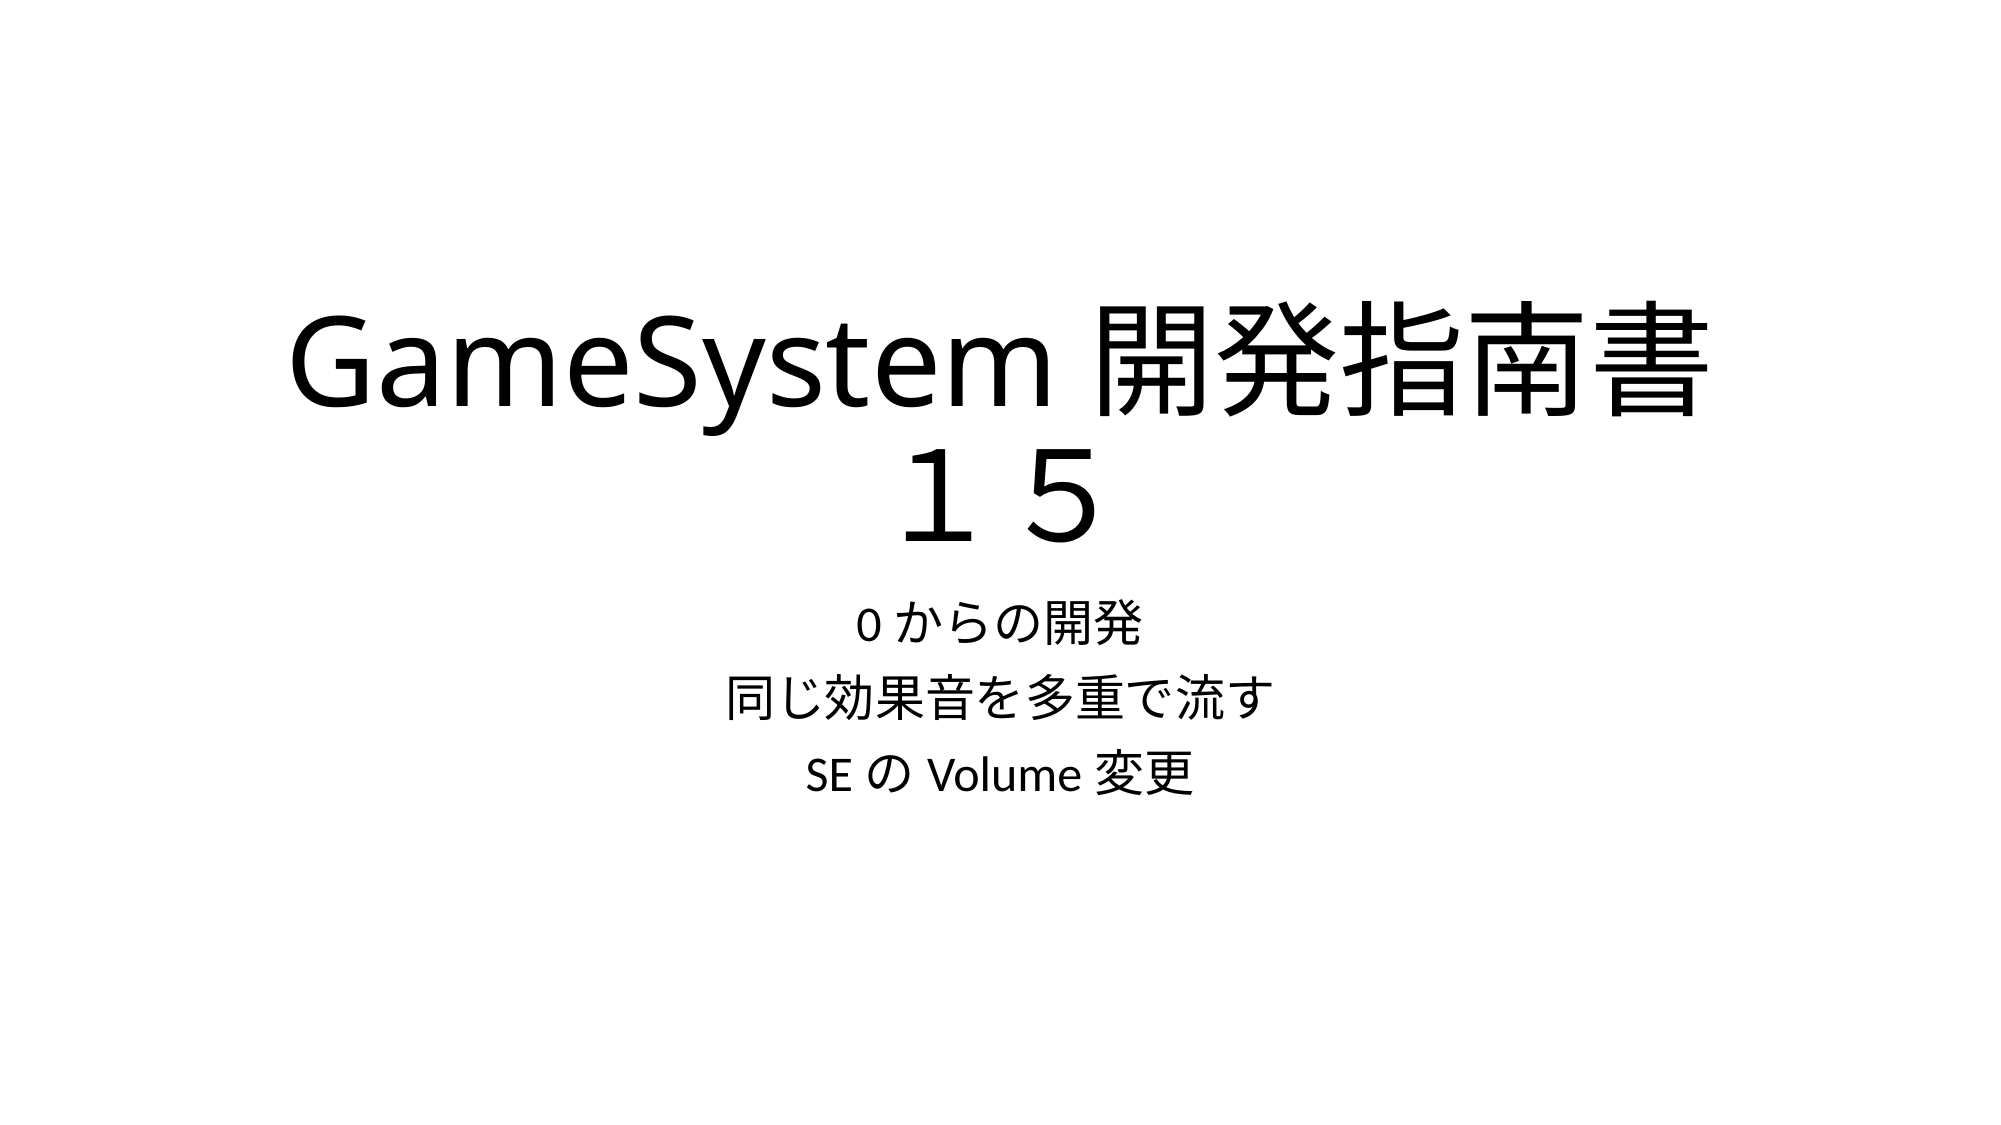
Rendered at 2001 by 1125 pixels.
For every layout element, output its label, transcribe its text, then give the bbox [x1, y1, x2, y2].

subtitle 0からの開発 同じ効果音を多重で流す SEのVolume変更 [249, 590, 1750, 863]
title GameSystem開発指南書１５ [249, 184, 1750, 576]
